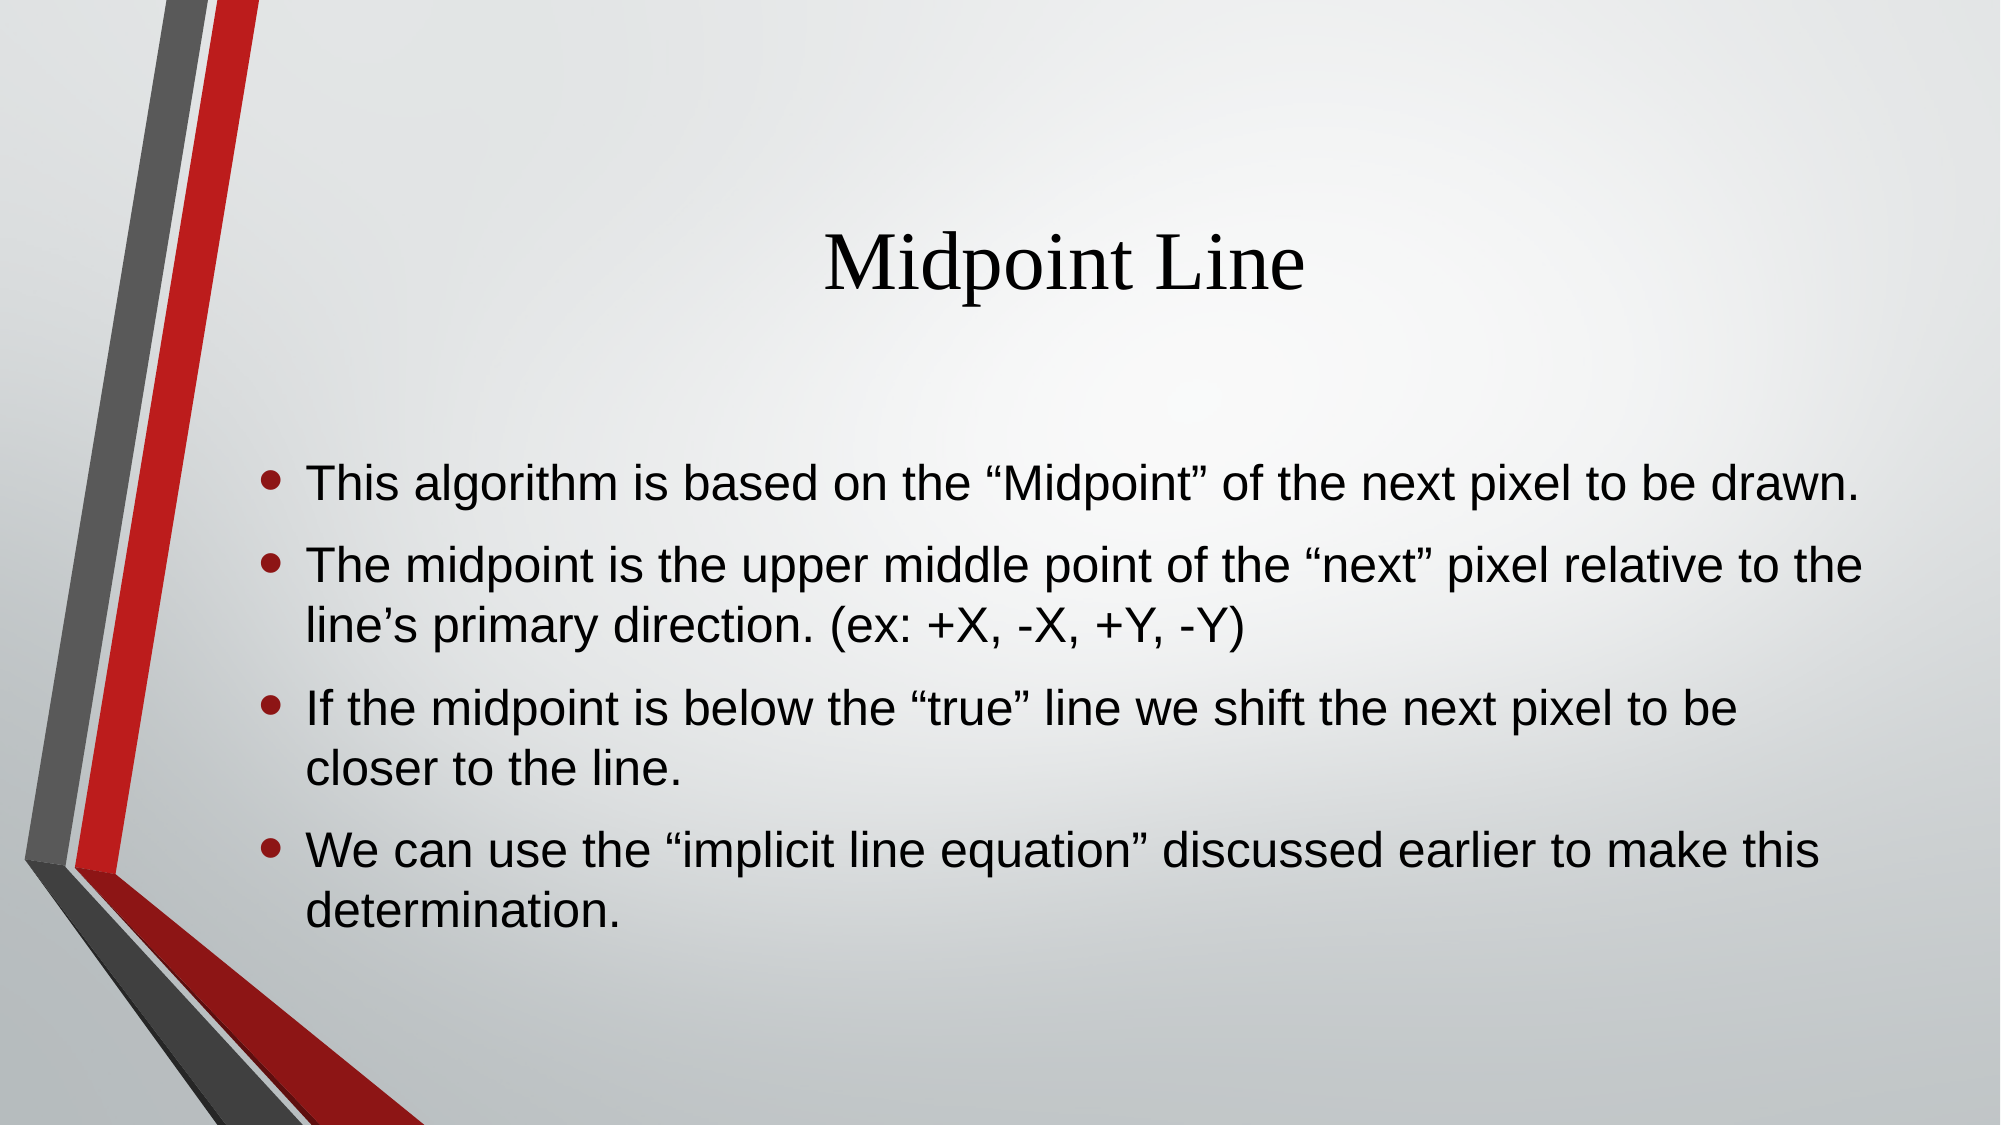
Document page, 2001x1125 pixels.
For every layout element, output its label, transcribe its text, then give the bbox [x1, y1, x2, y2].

title Midpoint Line [243, 112, 1887, 400]
list This algorithm is based on the “Midpoint” of the next pixel to be drawn. The midpoint is the upper middle point of the “next” pixel relative to the line’s primary direction. (ex: +X, -X, +Y, -Y) If the midpoint is below the “true” line we shift the next pixel to be closer to the line. We can use the “implicit line equation” discussed earlier to make this determination. [243, 437, 1887, 950]
